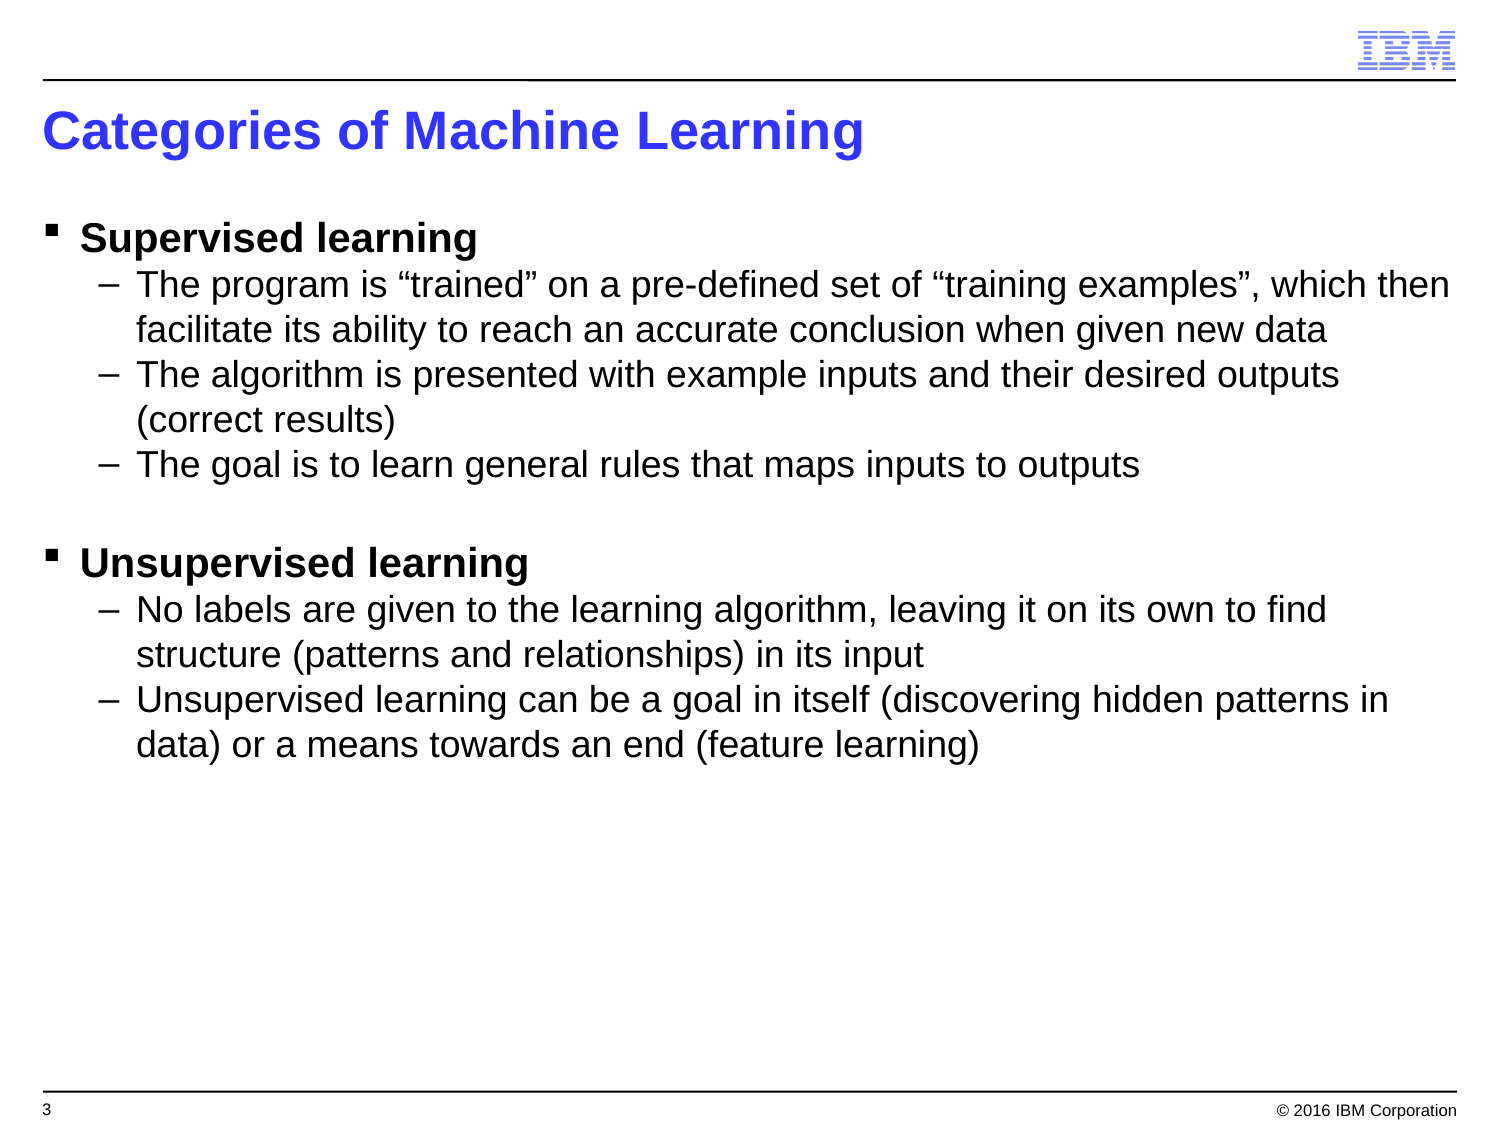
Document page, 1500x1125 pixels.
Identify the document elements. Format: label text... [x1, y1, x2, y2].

list Supervised learning The program is “trained” on a pre-defined set of “training examples”, which then facilitate its ability to reach an accurate conclusion when given new data The algorithm is presented with example inputs and their desired outputs (correct results) The goal is to learn general rules that maps inputs to outputs Unsupervised learning No labels are given to the learning algorithm, leaving it on its own to find structure (patterns and relationships) in its input Unsupervised learning can be a goal in itself (discovering hidden patterns in data) or a means towards an end (feature learning) [27, 202, 1472, 1051]
picture [1358, 31, 1455, 70]
title Categories of Machine Learning [27, 88, 1472, 187]
